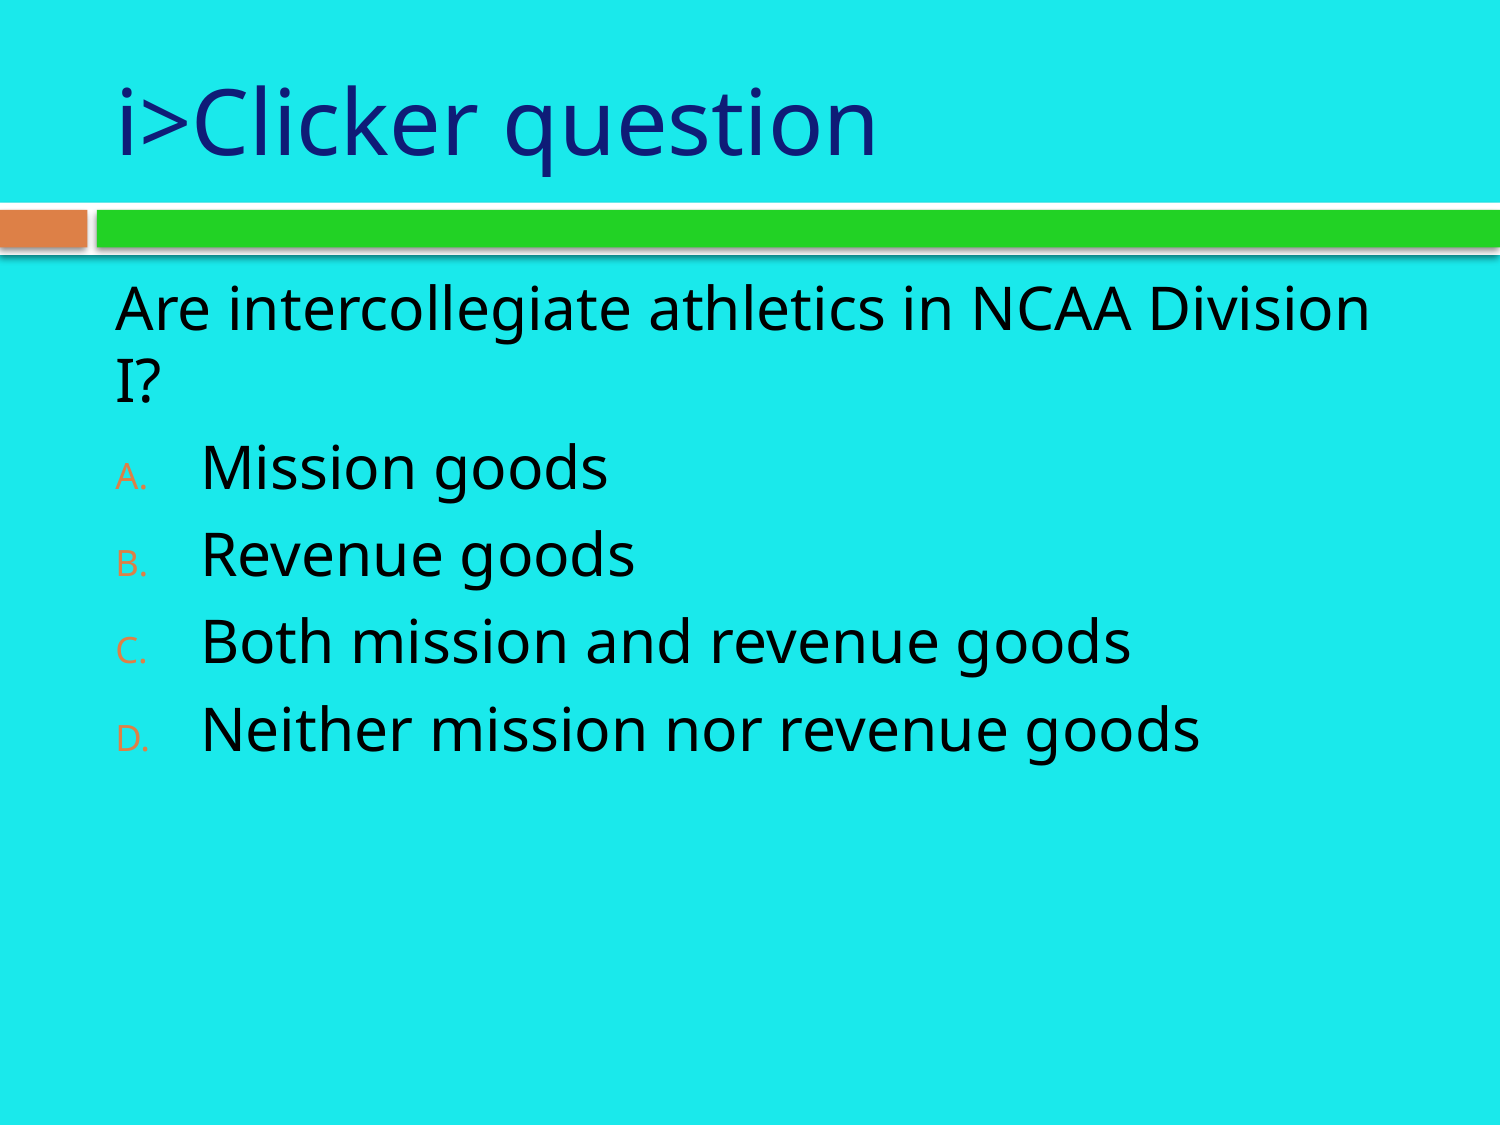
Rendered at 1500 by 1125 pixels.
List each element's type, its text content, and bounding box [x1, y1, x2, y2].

title i>Clicker question [100, 37, 1439, 201]
list Are intercollegiate athletics in NCAA Division I? Mission goods Revenue goods Both mission and revenue goods Neither mission nor revenue goods [100, 262, 1439, 1001]
